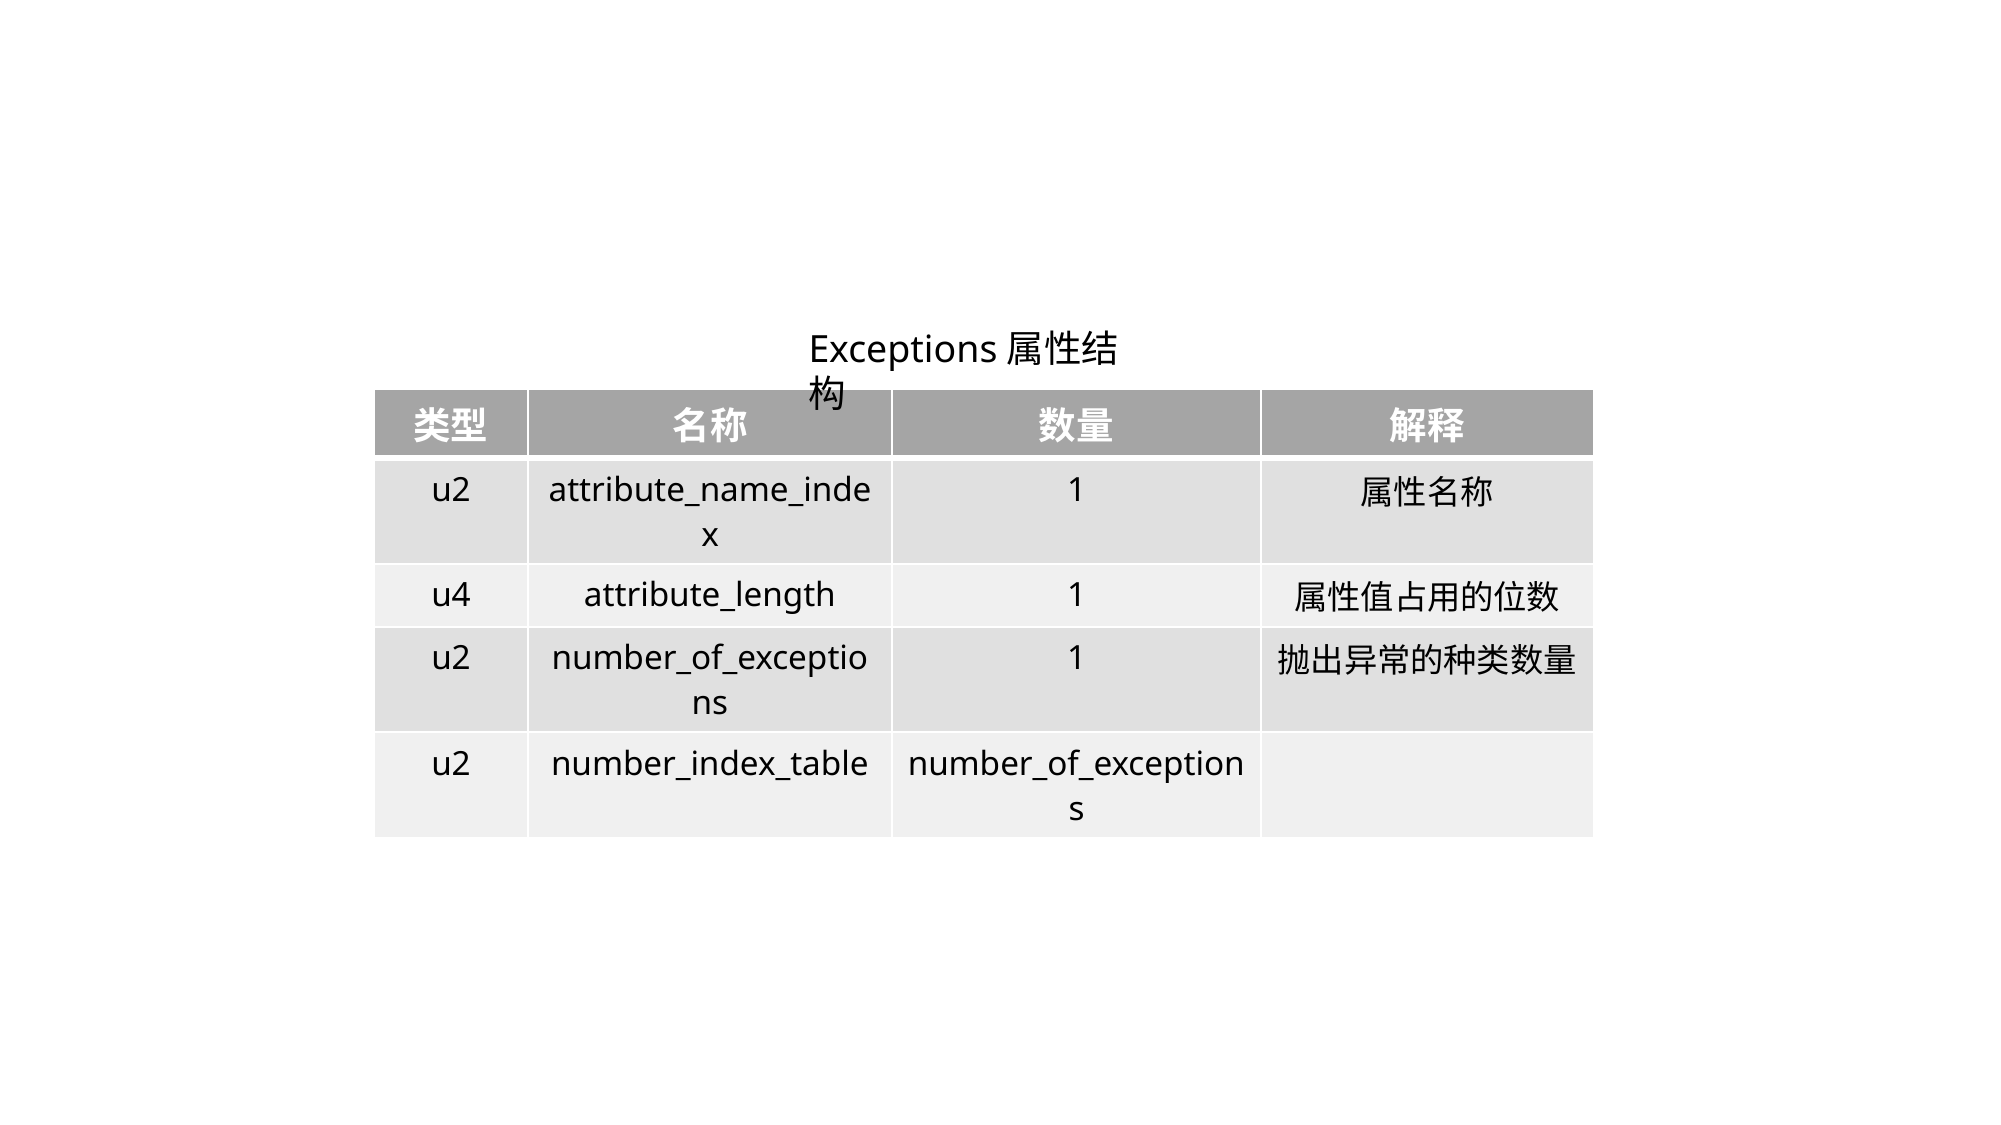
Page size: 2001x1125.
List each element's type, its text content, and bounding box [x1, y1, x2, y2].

table_cell u2 [375, 628, 527, 731]
text_box Exceptions属性结构 [793, 317, 1149, 422]
table_cell 1 [893, 565, 1260, 626]
table_cell 抛出异常的种类数量 [1262, 628, 1593, 731]
table_cell number_of_exceptions [529, 628, 891, 731]
table_header 数量 [893, 390, 1260, 455]
table_cell 属性名称 [1262, 461, 1593, 563]
table_cell attribute_length [529, 565, 891, 626]
table_cell u4 [375, 565, 527, 626]
table_cell number_of_exceptions [893, 733, 1260, 837]
table_cell u2 [375, 461, 527, 563]
table_cell number_index_table [529, 733, 891, 837]
table_cell 1 [893, 628, 1260, 731]
table_cell 属性值占用的位数 [1262, 565, 1593, 626]
table_header 类型 [375, 390, 527, 455]
table_cell attribute_name_index [529, 461, 891, 563]
table_header 名称 [529, 390, 891, 455]
table_header 解释 [1262, 390, 1593, 455]
table_cell 1 [893, 461, 1260, 563]
table_cell [1262, 733, 1593, 837]
table_cell u2 [375, 733, 527, 837]
